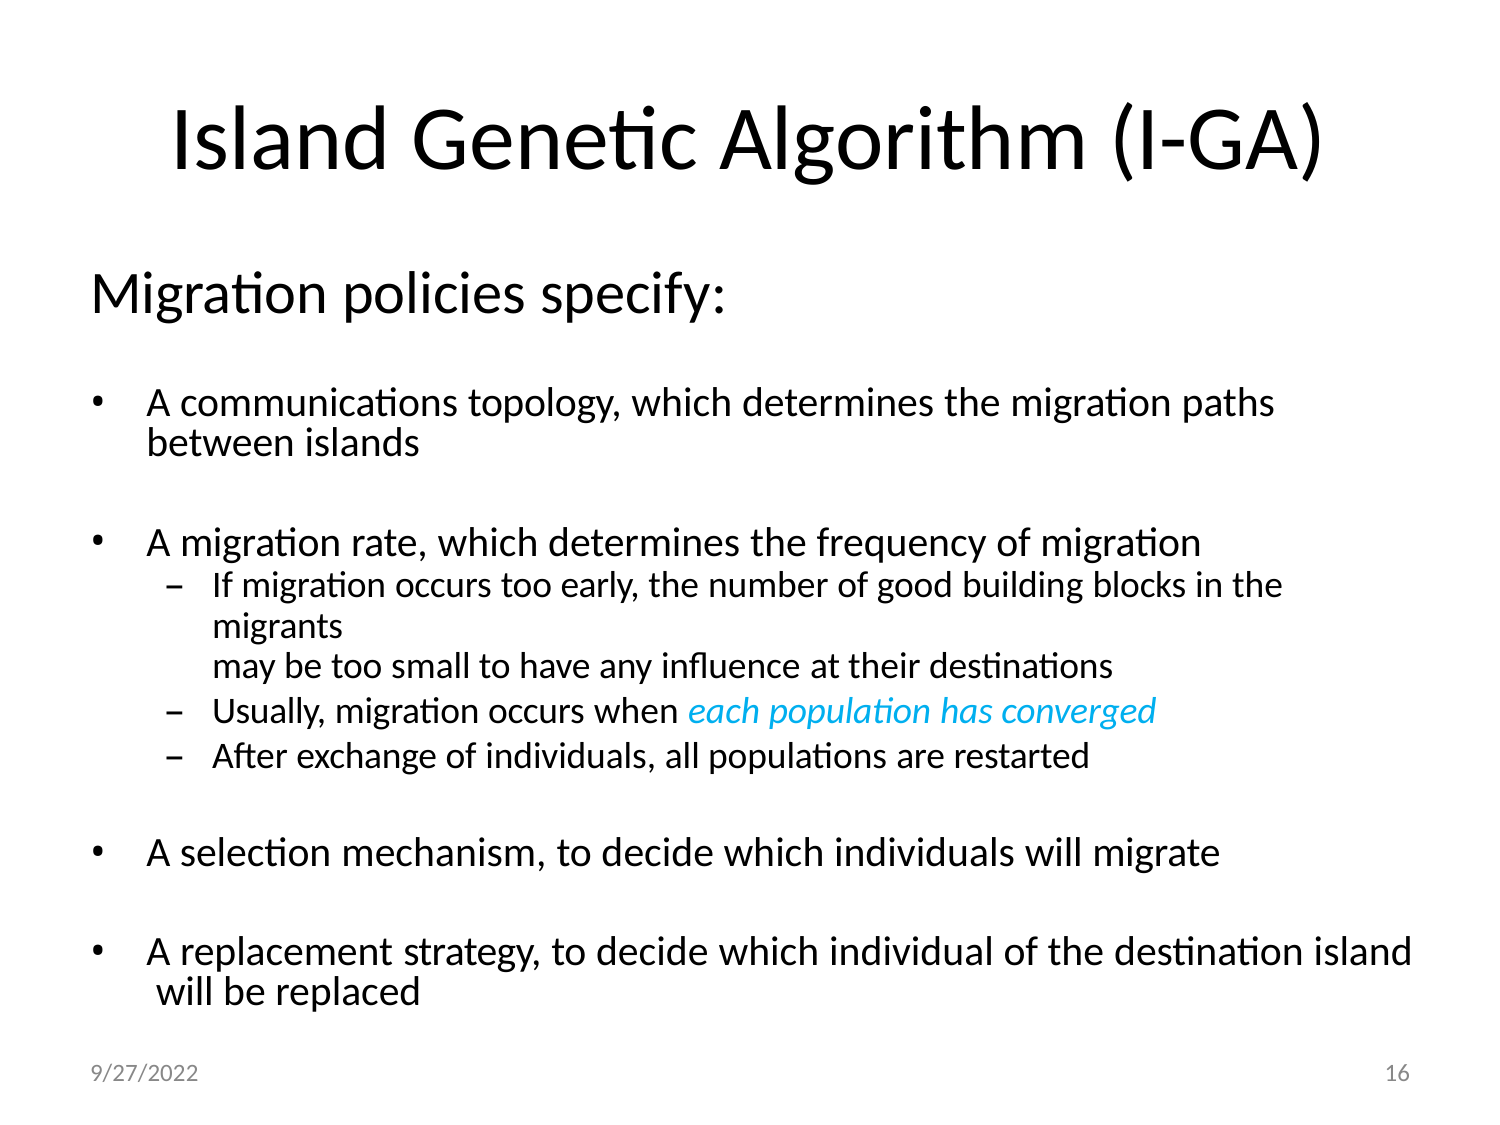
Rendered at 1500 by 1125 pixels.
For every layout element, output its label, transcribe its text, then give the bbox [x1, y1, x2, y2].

slide_number 16 [1378, 1060, 1417, 1125]
text_box Migration policies specify: A communications topology, which determines the migration paths between islands A migration rate, which determines the frequency of migration If migration occurs too early, the number of good building blocks in the migrants may be too small to have any influence at their destinations Usually, migration occurs when each population has converged After exchange of individuals, all populations are restarted A selection mechanism, to decide which individuals will migrate A replacement strategy, to decide which individual of the destination island will be replaced [87, 250, 1436, 1014]
footer 9/27/2022 [87, 1060, 202, 1125]
title Island Genetic Algorithm (I-GA) [168, 75, 1332, 250]
